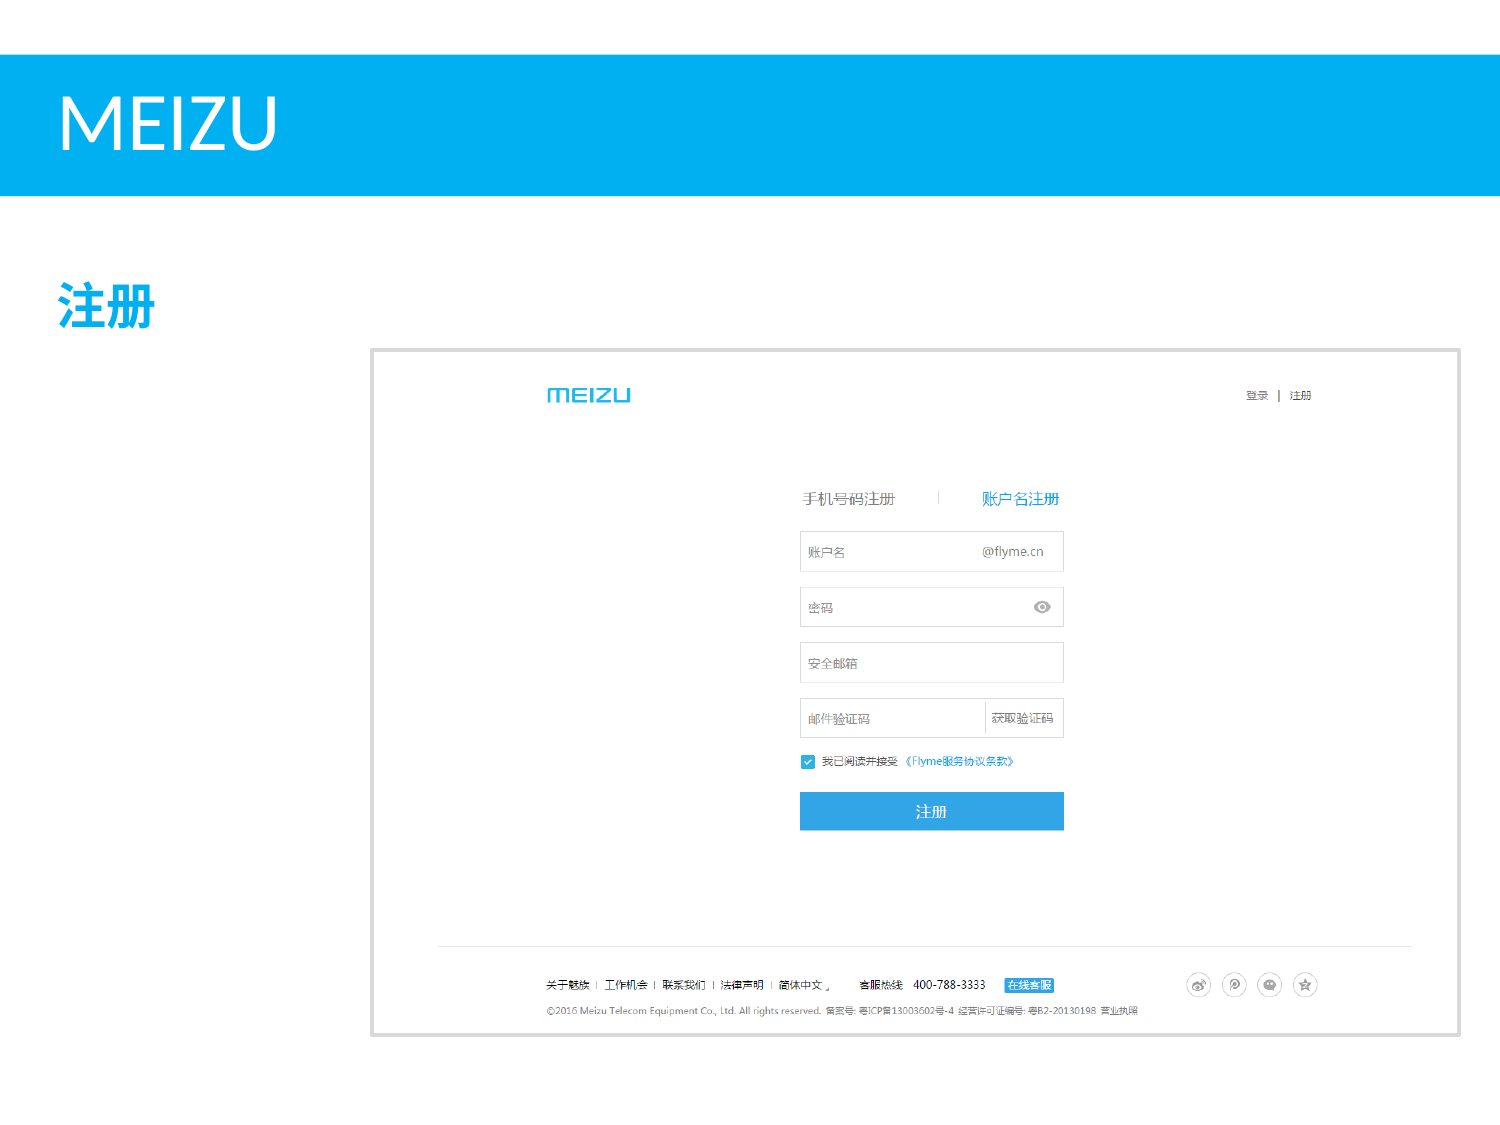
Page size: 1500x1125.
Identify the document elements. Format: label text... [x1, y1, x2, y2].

text_box MEIZU [41, 59, 408, 175]
text_box [0, 53, 1500, 198]
picture [438, 355, 1412, 1048]
text_box 注册 [41, 267, 207, 342]
text_box [370, 348, 1461, 1037]
